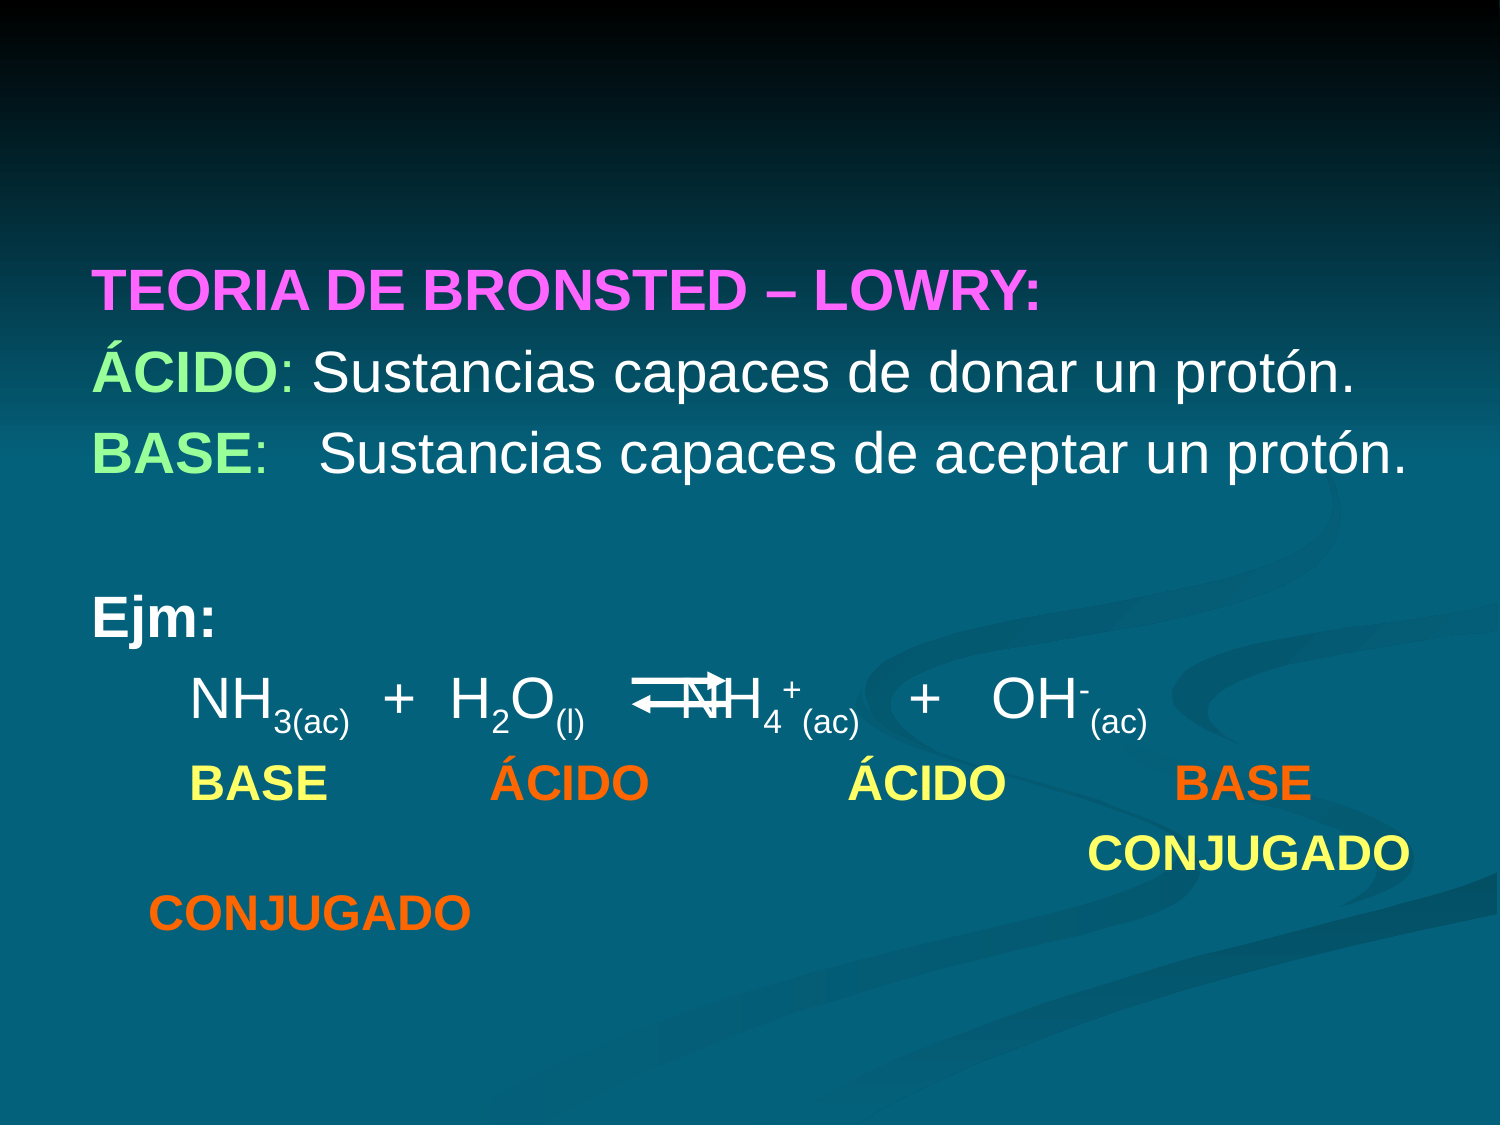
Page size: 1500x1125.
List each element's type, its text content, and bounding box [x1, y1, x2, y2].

list TEORIA DE BRONSTED – LOWRY: ÁCIDO: Sustancias capaces de donar un protón. BASE: Sustancias capaces de aceptar un protón. Ejm: NH3(ac) + H2O(l) NH4+(ac) + OH-(ac) BASE ÁCIDO ÁCIDO BASE CONJUGADO CONJUGADO [76, 244, 1428, 988]
text_box [631, 697, 727, 711]
text_box [631, 674, 727, 687]
